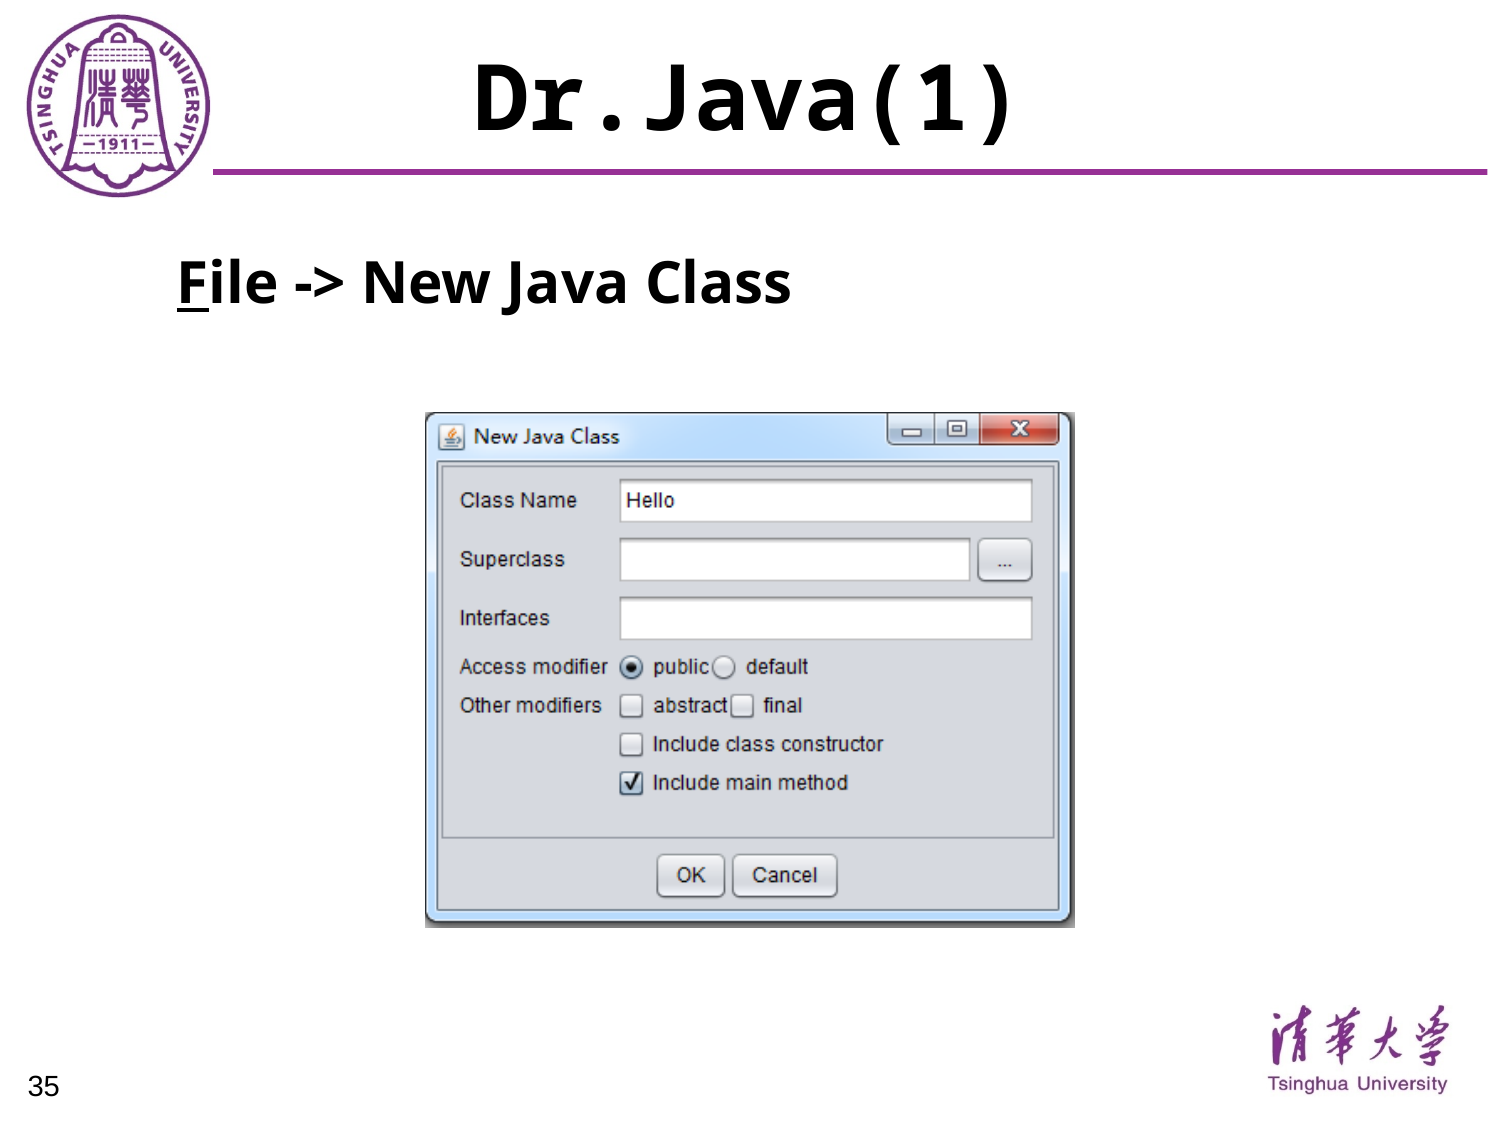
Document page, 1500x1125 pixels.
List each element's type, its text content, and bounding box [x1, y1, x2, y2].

picture [424, 412, 1076, 929]
picture [1262, 999, 1454, 1101]
footer 35 [12, 1059, 176, 1125]
picture [24, 12, 213, 37]
text_box File -> New Java Class [162, 237, 1463, 323]
title Dr.Java(1) [24, 37, 1476, 151]
picture [24, 151, 213, 200]
